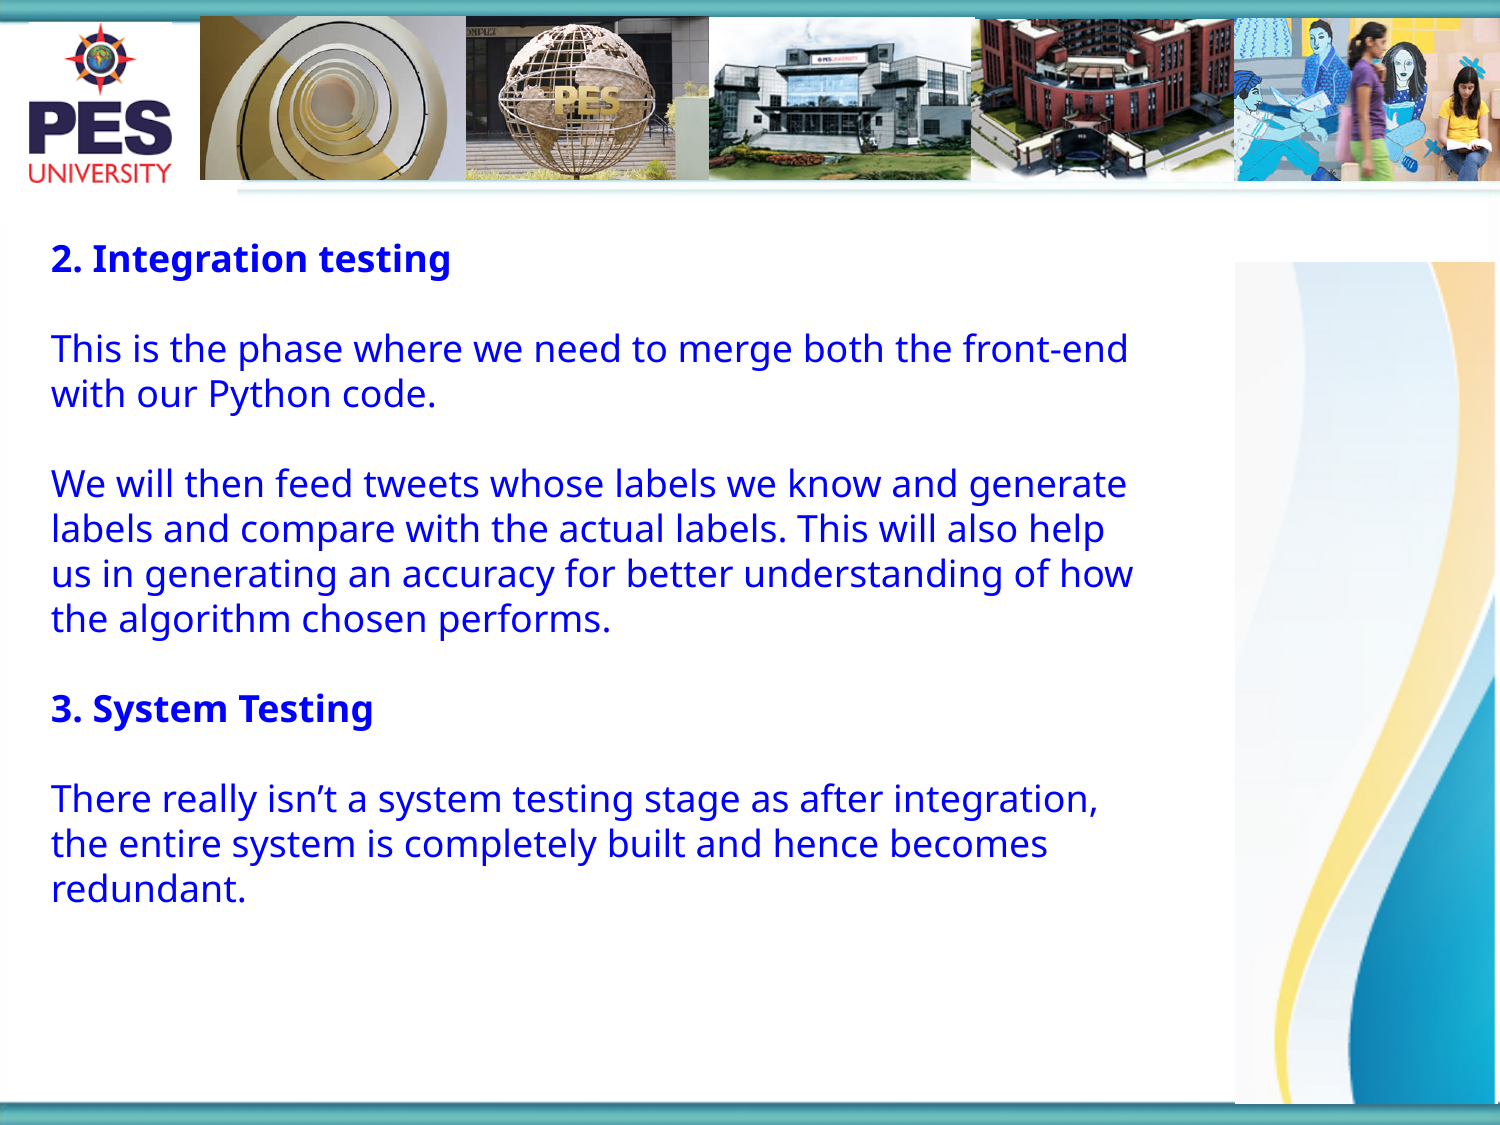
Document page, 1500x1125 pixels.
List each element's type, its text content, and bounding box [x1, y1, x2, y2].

picture [0, 0, 1500, 1125]
text_box 2. Integration testing This is the phase where we need to merge both the front-end with our Python code. We will then feed tweets whose labels we know and generate labels and compare with the actual labels. This will also help us in generating an accuracy for better understanding of how the algorithm chosen performs. 3. System Testing There really isn’t a system testing stage as after integration, the entire system is completely built and hence becomes redundant. [35, 219, 1166, 987]
